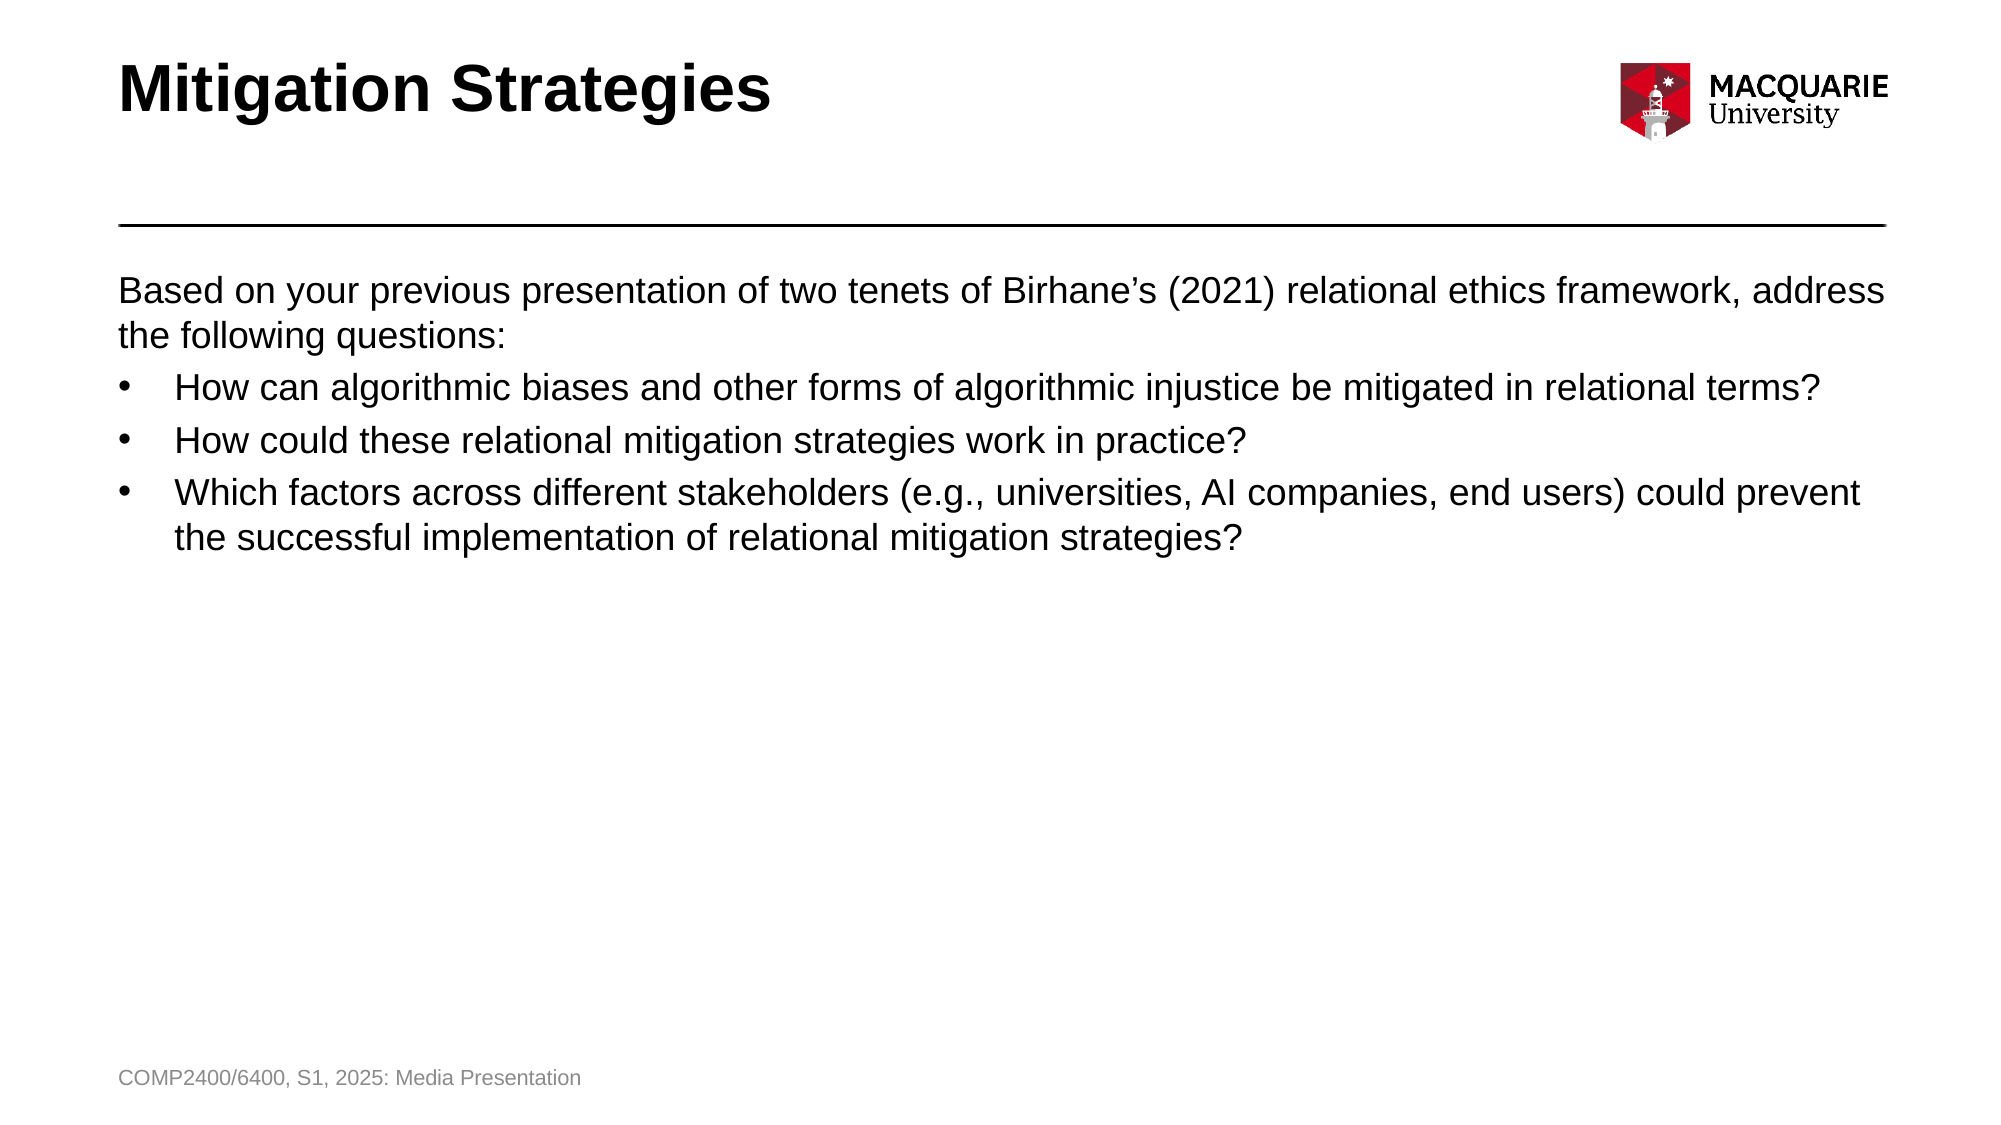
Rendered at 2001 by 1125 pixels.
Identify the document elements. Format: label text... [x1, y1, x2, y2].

footer COMP2400/6400, S1, 2025: Media Presentation [118, 1046, 989, 1107]
picture [1586, 35, 1922, 161]
list Based on your previous presentation of two tenets of Birhane’s (2021) relational ethics framework, address the following questions: How can algorithmic biases and other forms of algorithmic injustice be mitigated in relational terms? How could these relational mitigation strategies work in practice? Which factors across different stakeholders (e.g., universities, AI companies, end users) could prevent the successful implementation of relational mitigation strategies? [118, 265, 1890, 1009]
title Mitigation Strategies [118, 45, 1506, 152]
